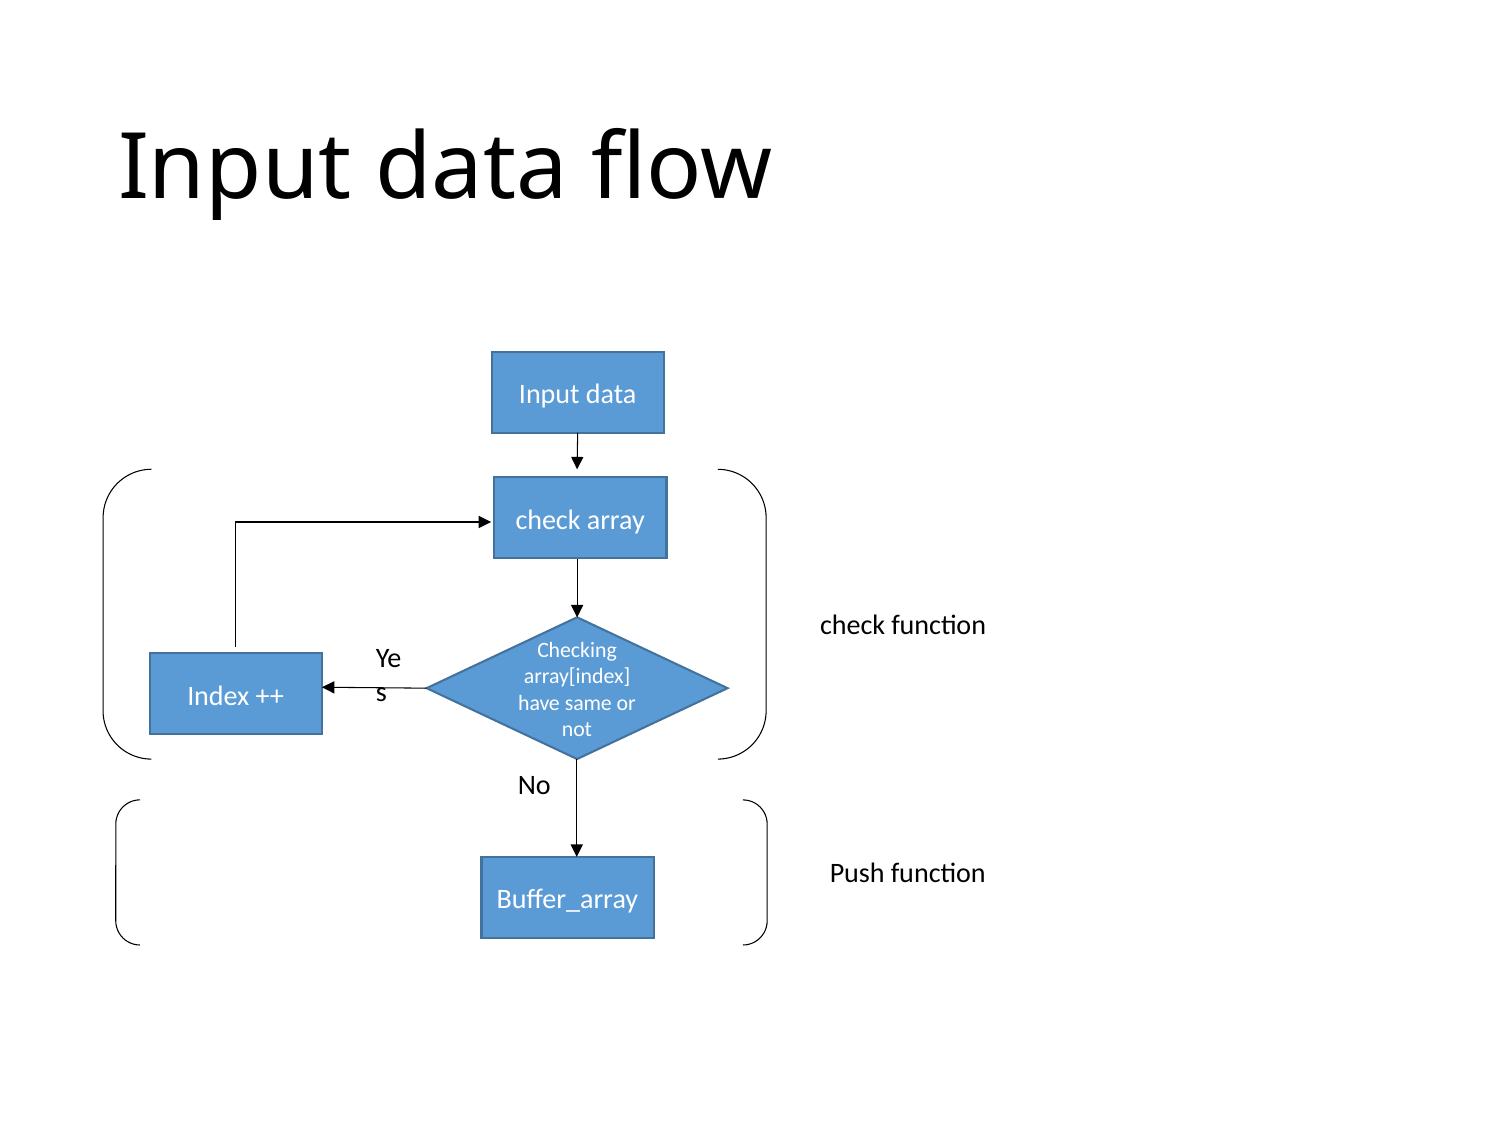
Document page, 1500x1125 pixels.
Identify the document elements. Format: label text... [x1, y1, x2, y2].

title Input data flow [103, 59, 1397, 278]
text_box Input data [491, 351, 665, 434]
text_box Push function [815, 847, 1011, 896]
text_box [115, 799, 768, 946]
text_box check function [805, 599, 1021, 648]
text_box No [503, 760, 569, 799]
text_box [102, 468, 767, 760]
